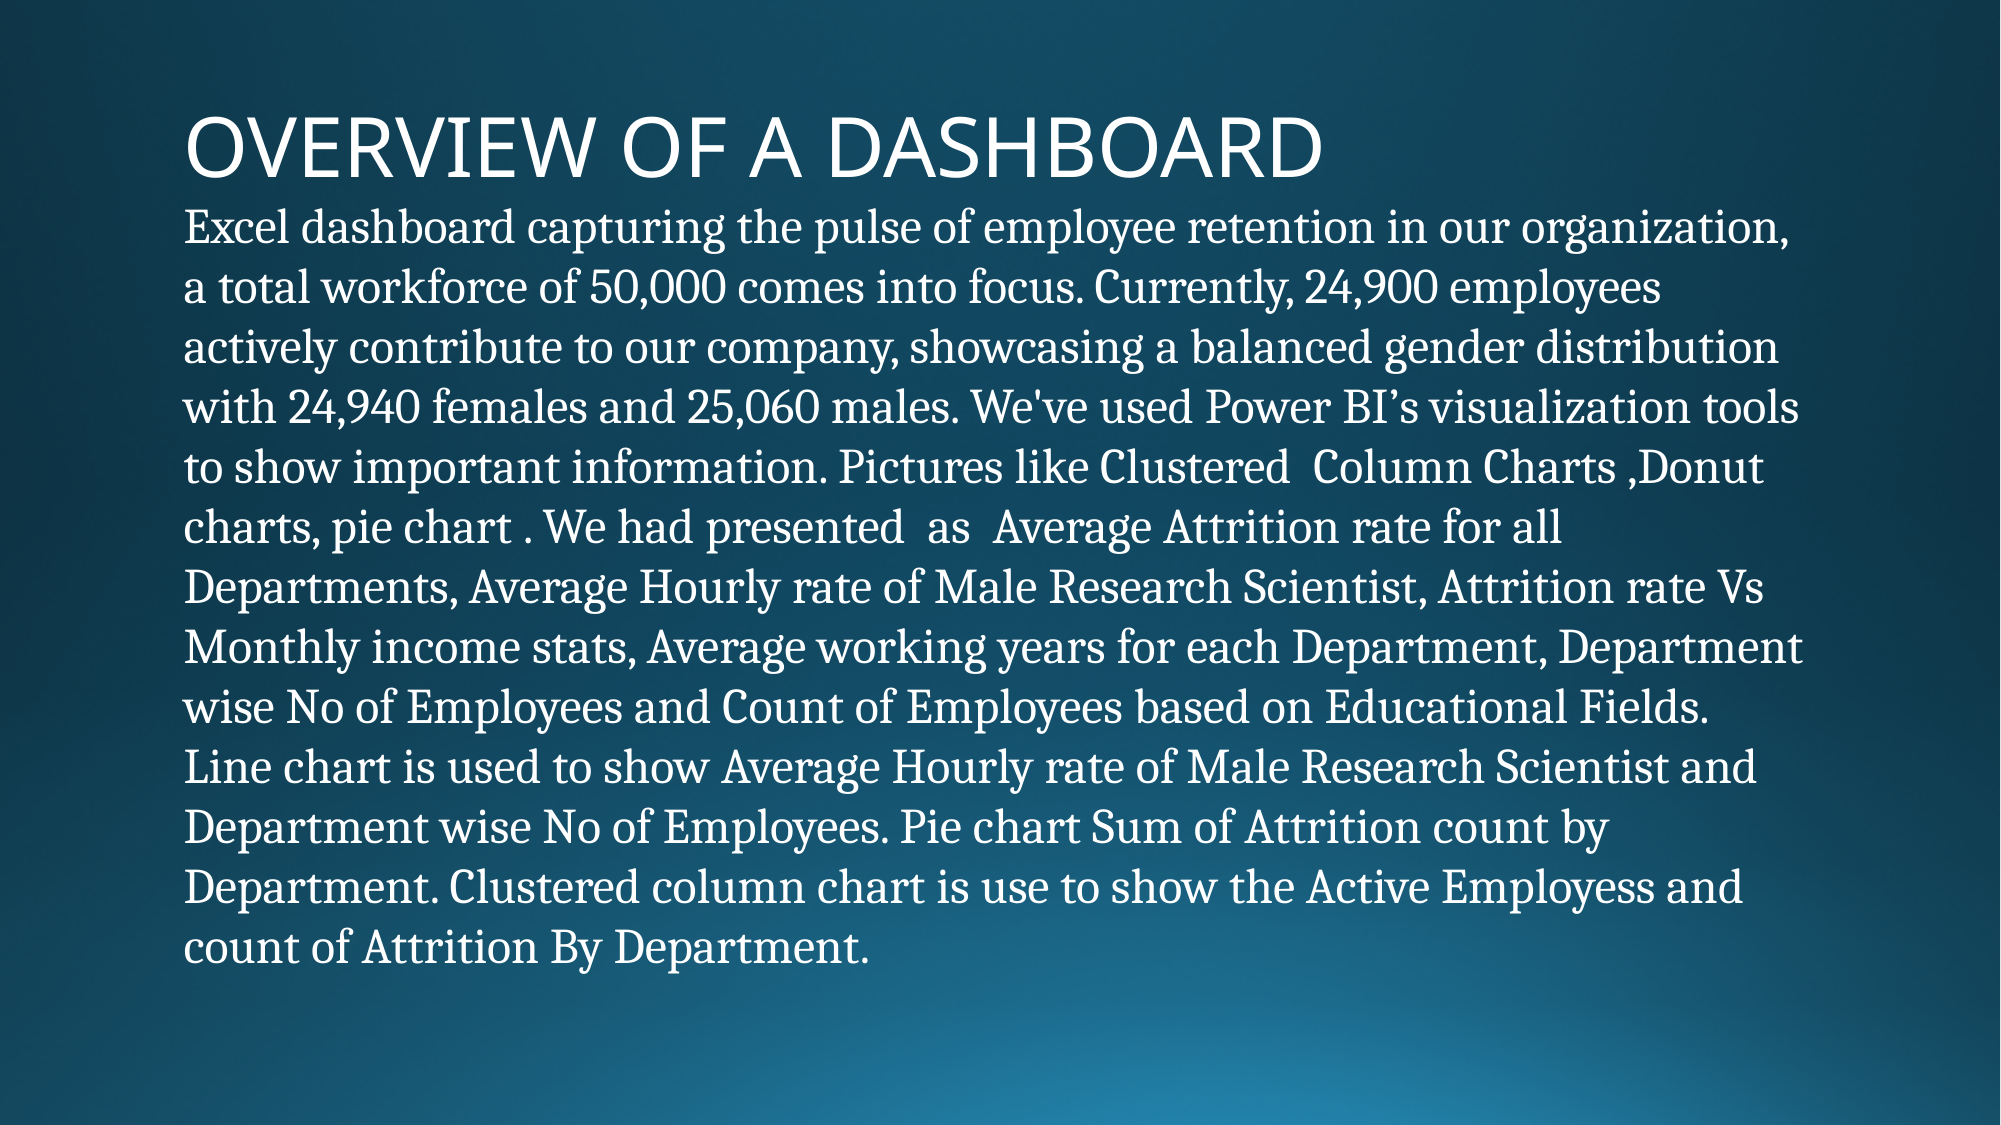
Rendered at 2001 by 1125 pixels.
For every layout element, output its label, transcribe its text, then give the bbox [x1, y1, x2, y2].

text_box OVERVIEW OF A DASHBOARD Excel dashboard capturing the pulse of employee retention in our organization, a total workforce of 50,000 comes into focus. Currently, 24,900 employees actively contribute to our company, showcasing a balanced gender distribution with 24,940 females and 25,060 males. We've used Power BI’s visualization tools to show important information. Pictures like Clustered Column Charts ,Donut charts, pie chart . We had presented as Average Attrition rate for all Departments, Average Hourly rate of Male Research Scientist, Attrition rate Vs Monthly income stats, Average working years for each Department, Department wise No of Employees and Count of Employees based on Educational Fields. Line chart is used to show Average Hourly rate of Male Research Scientist and Department wise No of Employees. Pie chart Sum of Attrition count by Department. Clustered column chart is use to show the Active Employess and count of Attrition By Department. [168, 86, 1819, 981]
picture [0, 0, 2001, 1125]
